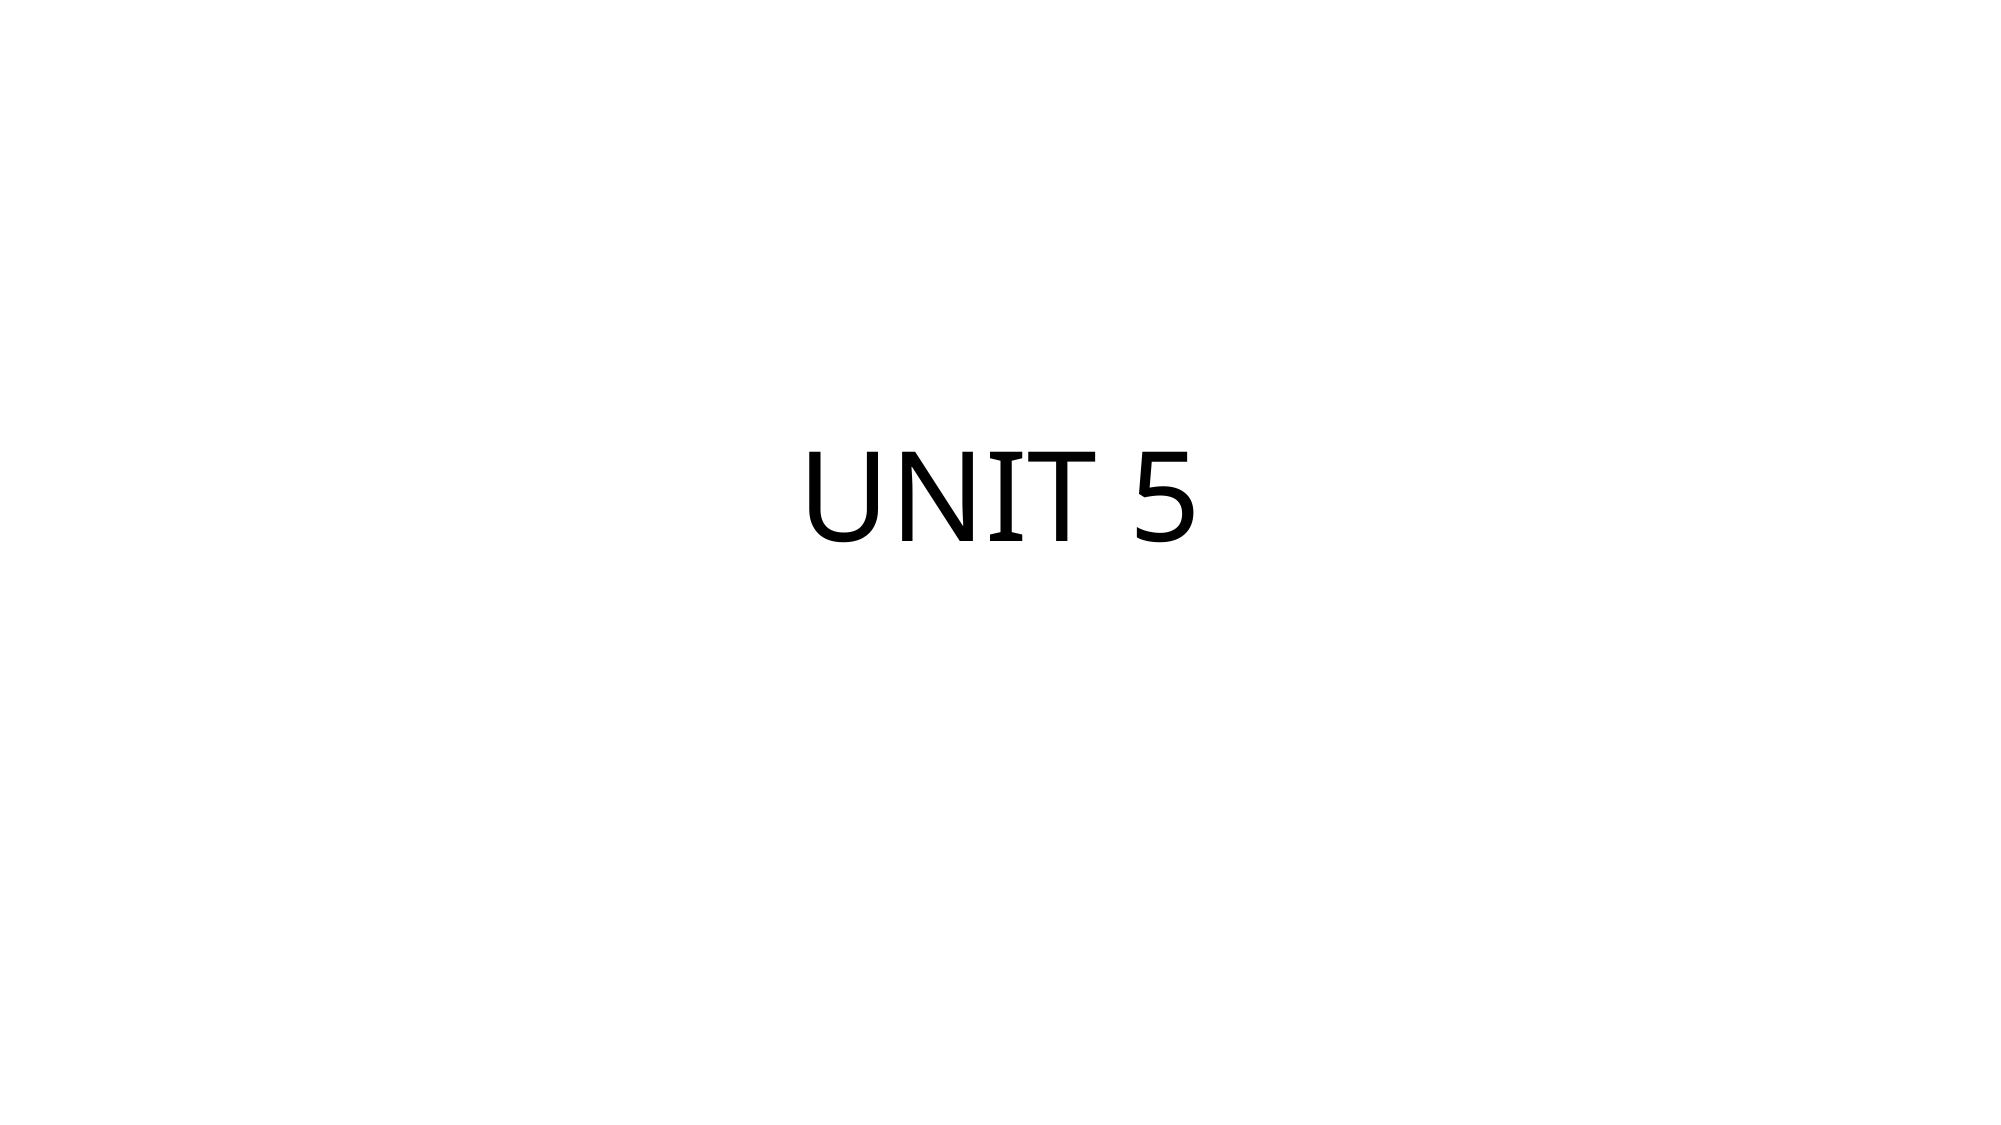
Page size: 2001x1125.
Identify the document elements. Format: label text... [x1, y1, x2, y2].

title UNIT 5 [249, 184, 1750, 576]
